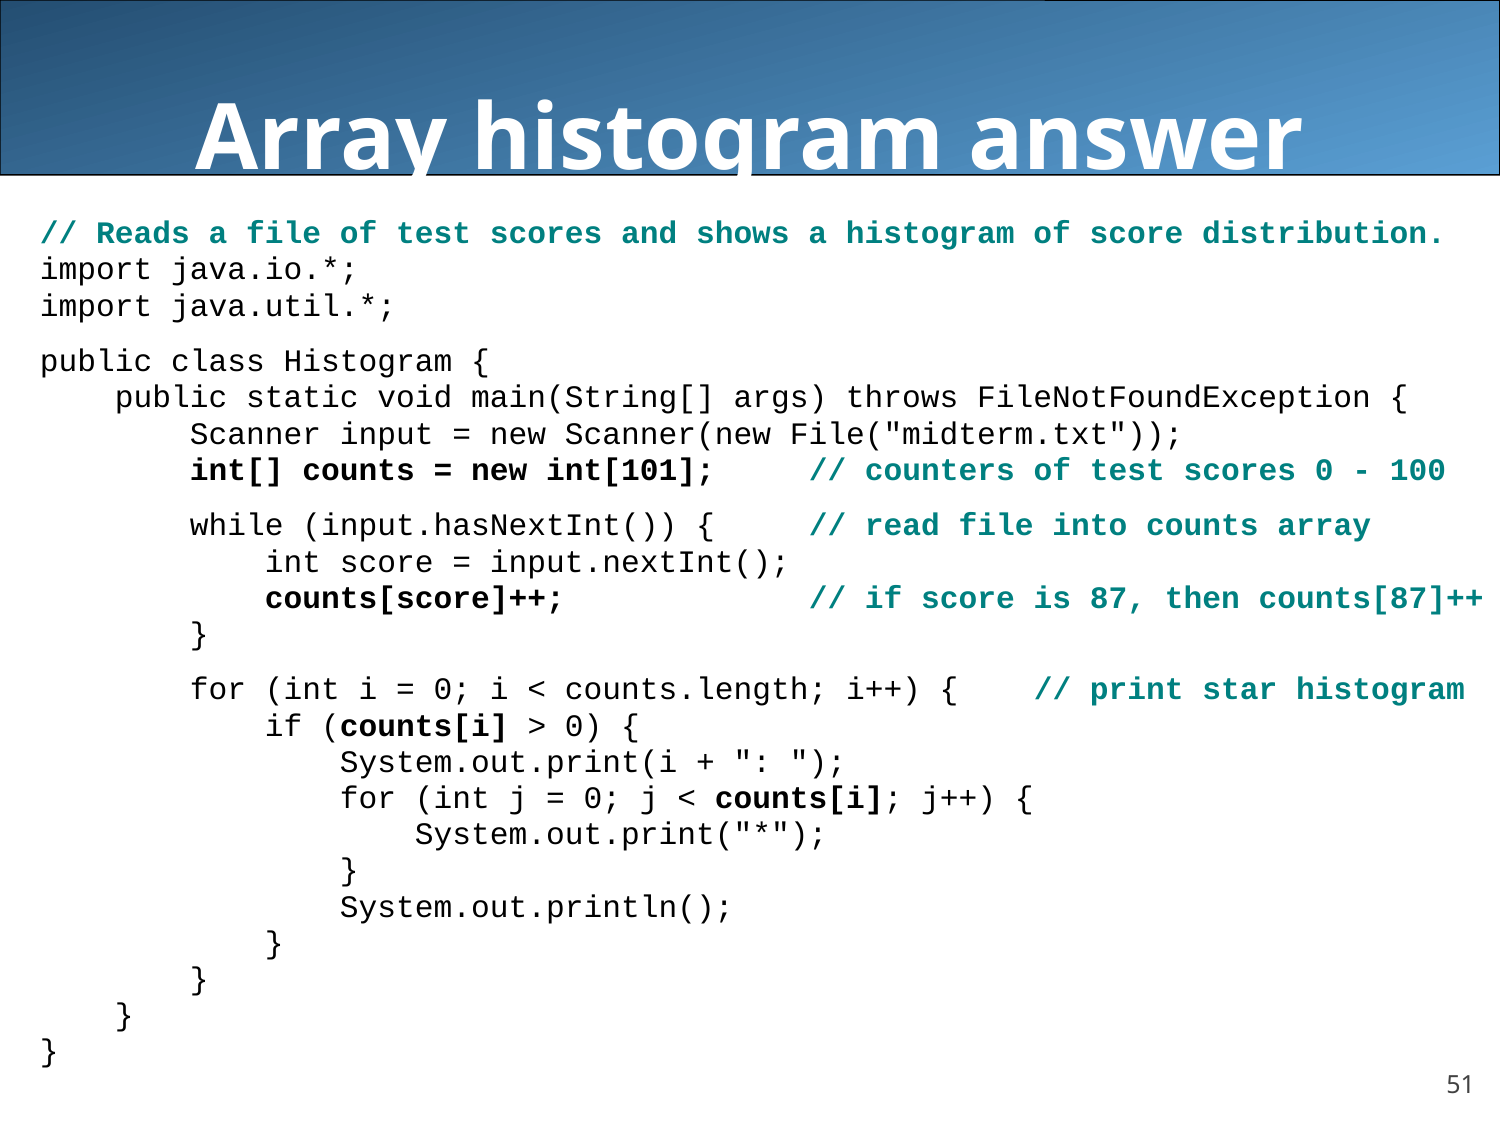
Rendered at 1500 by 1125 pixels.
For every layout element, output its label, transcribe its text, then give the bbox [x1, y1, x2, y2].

list // Reads a file of test scores and shows a histogram of score distribution. import java.io.*; import java.util.*; public class Histogram { public static void main(String[] args) throws FileNotFoundException { Scanner input = new Scanner(new File("midterm.txt")); int[] counts = new int[101]; // counters of test scores 0 - 100 while (input.hasNextInt()) { // read file into counts array int score = input.nextInt(); counts[score]++; // if score is 87, then counts[87]++ } for (int i = 0; i < counts.length; i++) { // print star histogram if (counts[i] > 0) { System.out.print(i + ": "); for (int j = 0; j < counts[i]; j++) { System.out.print("*"); } System.out.println(); } } } } [24, 212, 1500, 1063]
title Array histogram answer [75, 0, 1425, 188]
